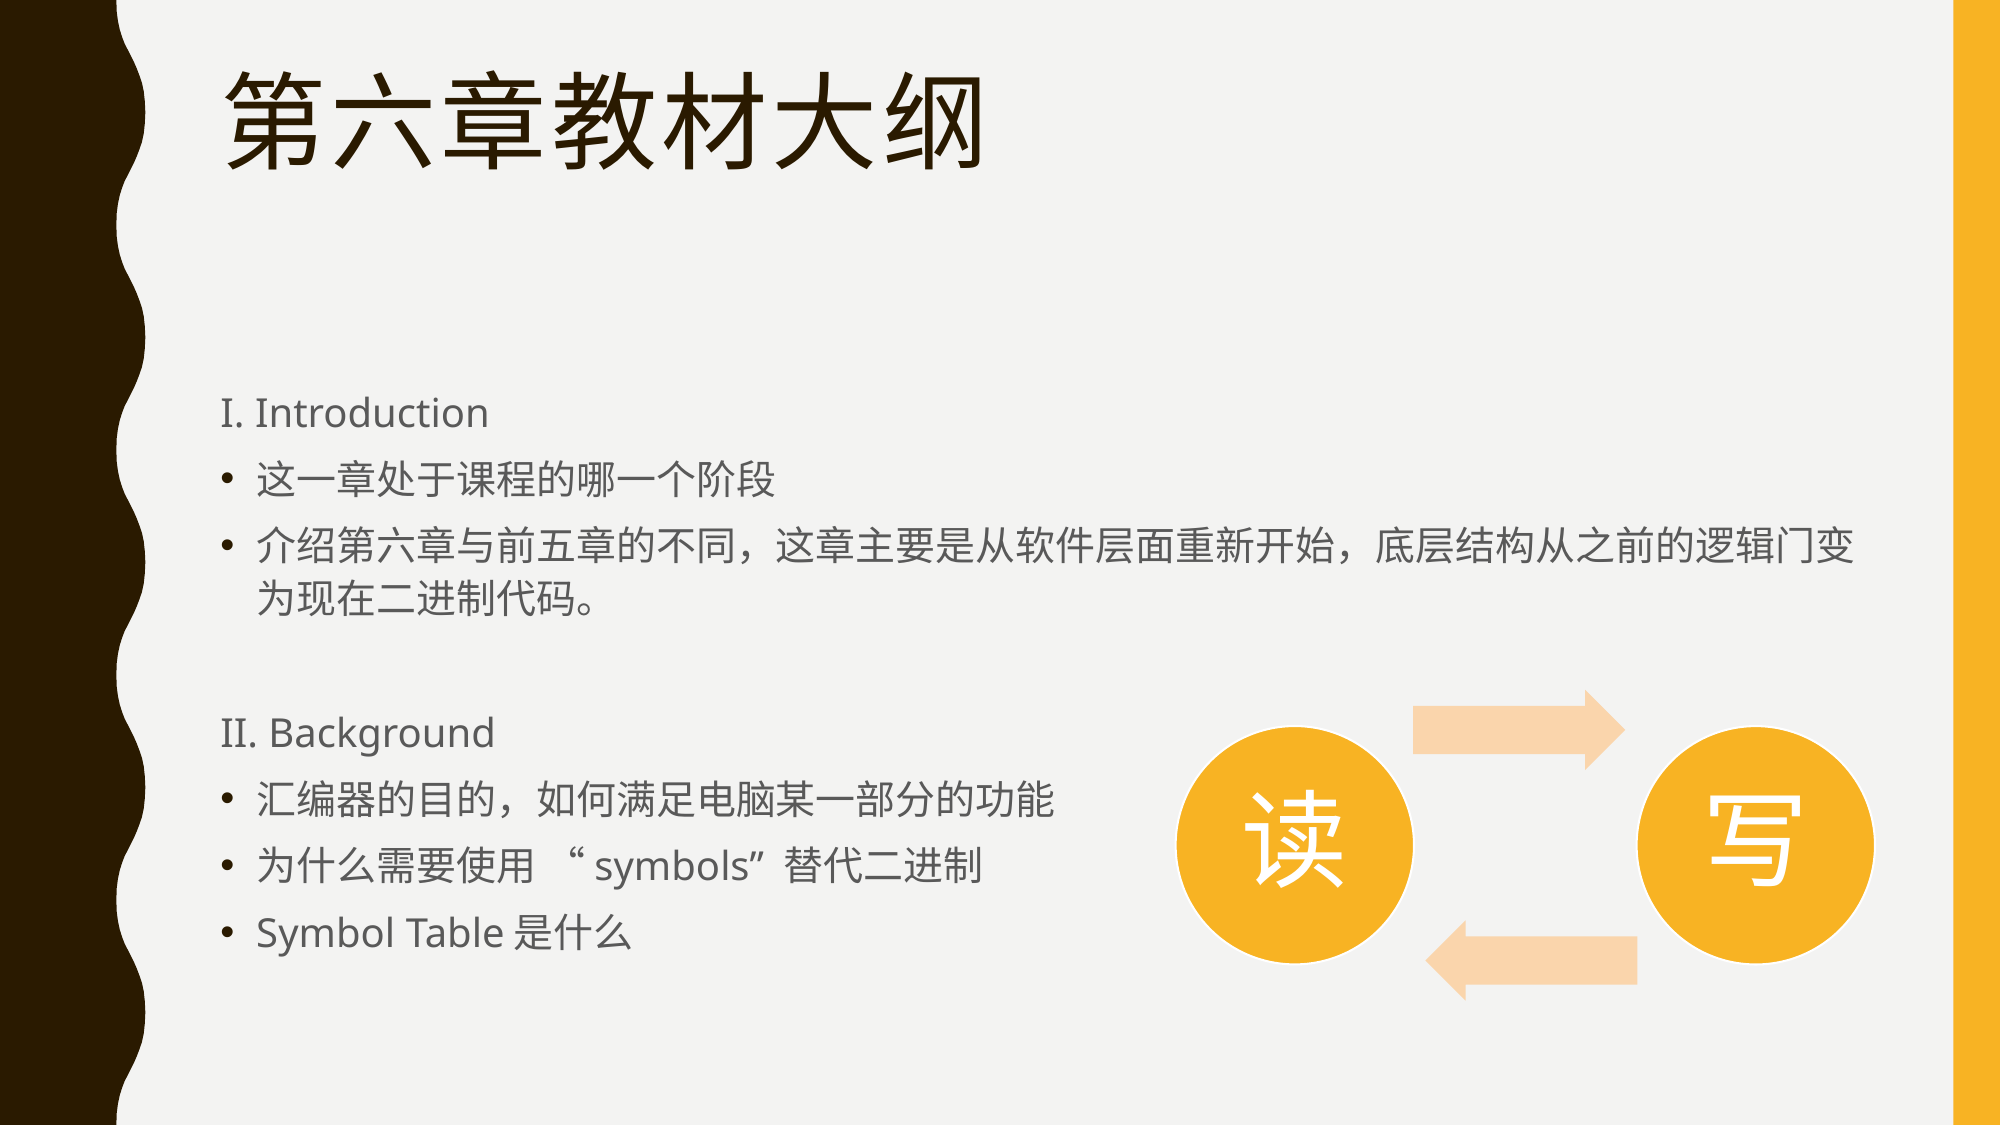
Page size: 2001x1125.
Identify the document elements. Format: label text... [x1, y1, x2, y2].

list I. Introduction 这一章处于课程的哪一个阶段 介绍第六章与前五章的不同，这章主要是从软件层面重新开始，底层结构从之前的逻辑门变为现在二进制代码。 II. Background 汇编器的目的，如何满足电脑某一部分的功能 为什么需要使用 “symbols” 替代二进制 Symbol Table是什么 [205, 375, 1875, 965]
title 第六章教材大纲 [205, 62, 1875, 308]
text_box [1175, 726, 1875, 965]
